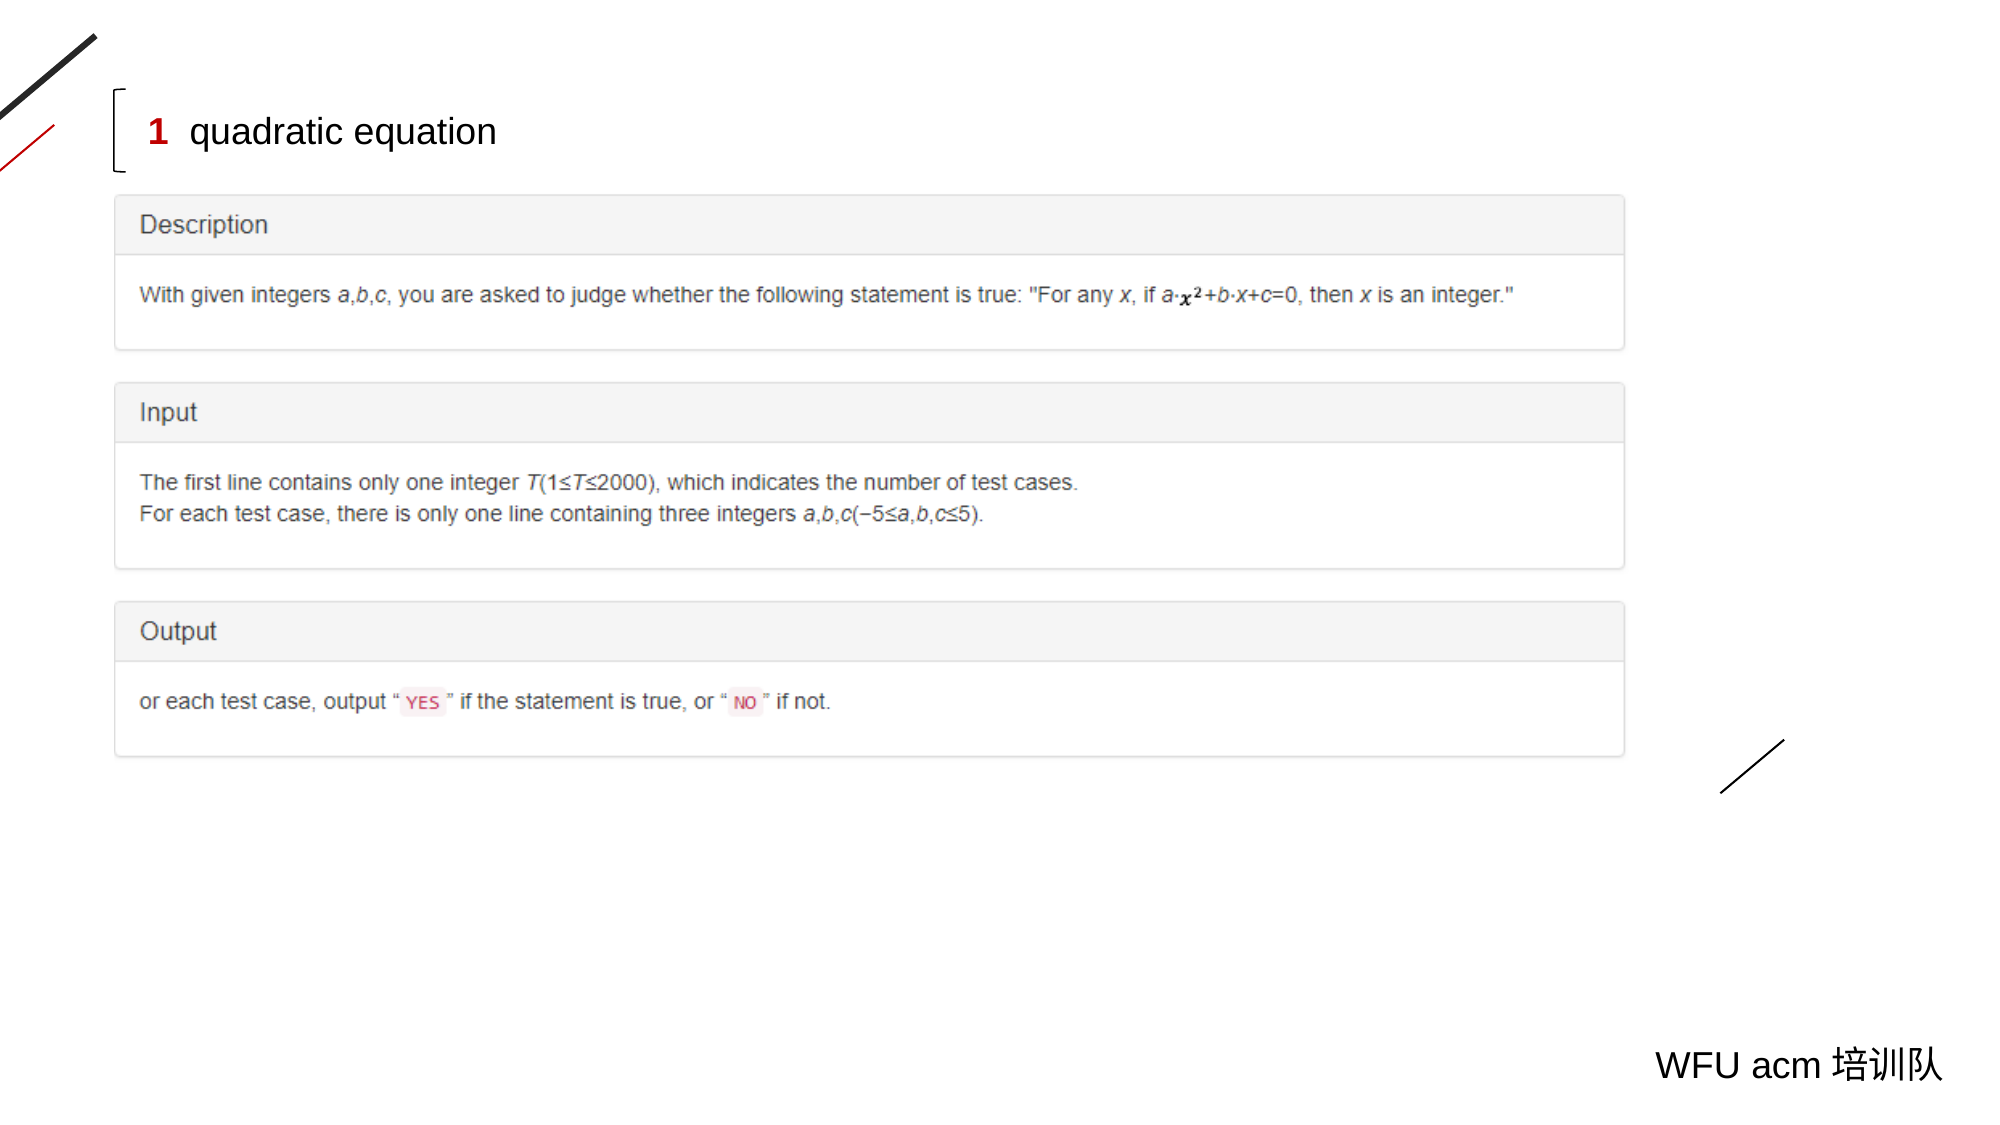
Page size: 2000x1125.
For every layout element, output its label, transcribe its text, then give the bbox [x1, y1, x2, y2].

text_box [1720, 739, 1785, 794]
text_box [113, 88, 126, 173]
text_box 1 quadratic equation [133, 100, 513, 160]
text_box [0, 124, 55, 179]
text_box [0, 35, 96, 144]
picture [113, 192, 1640, 767]
text_box WFU acm培训队 [1640, 1033, 1959, 1094]
